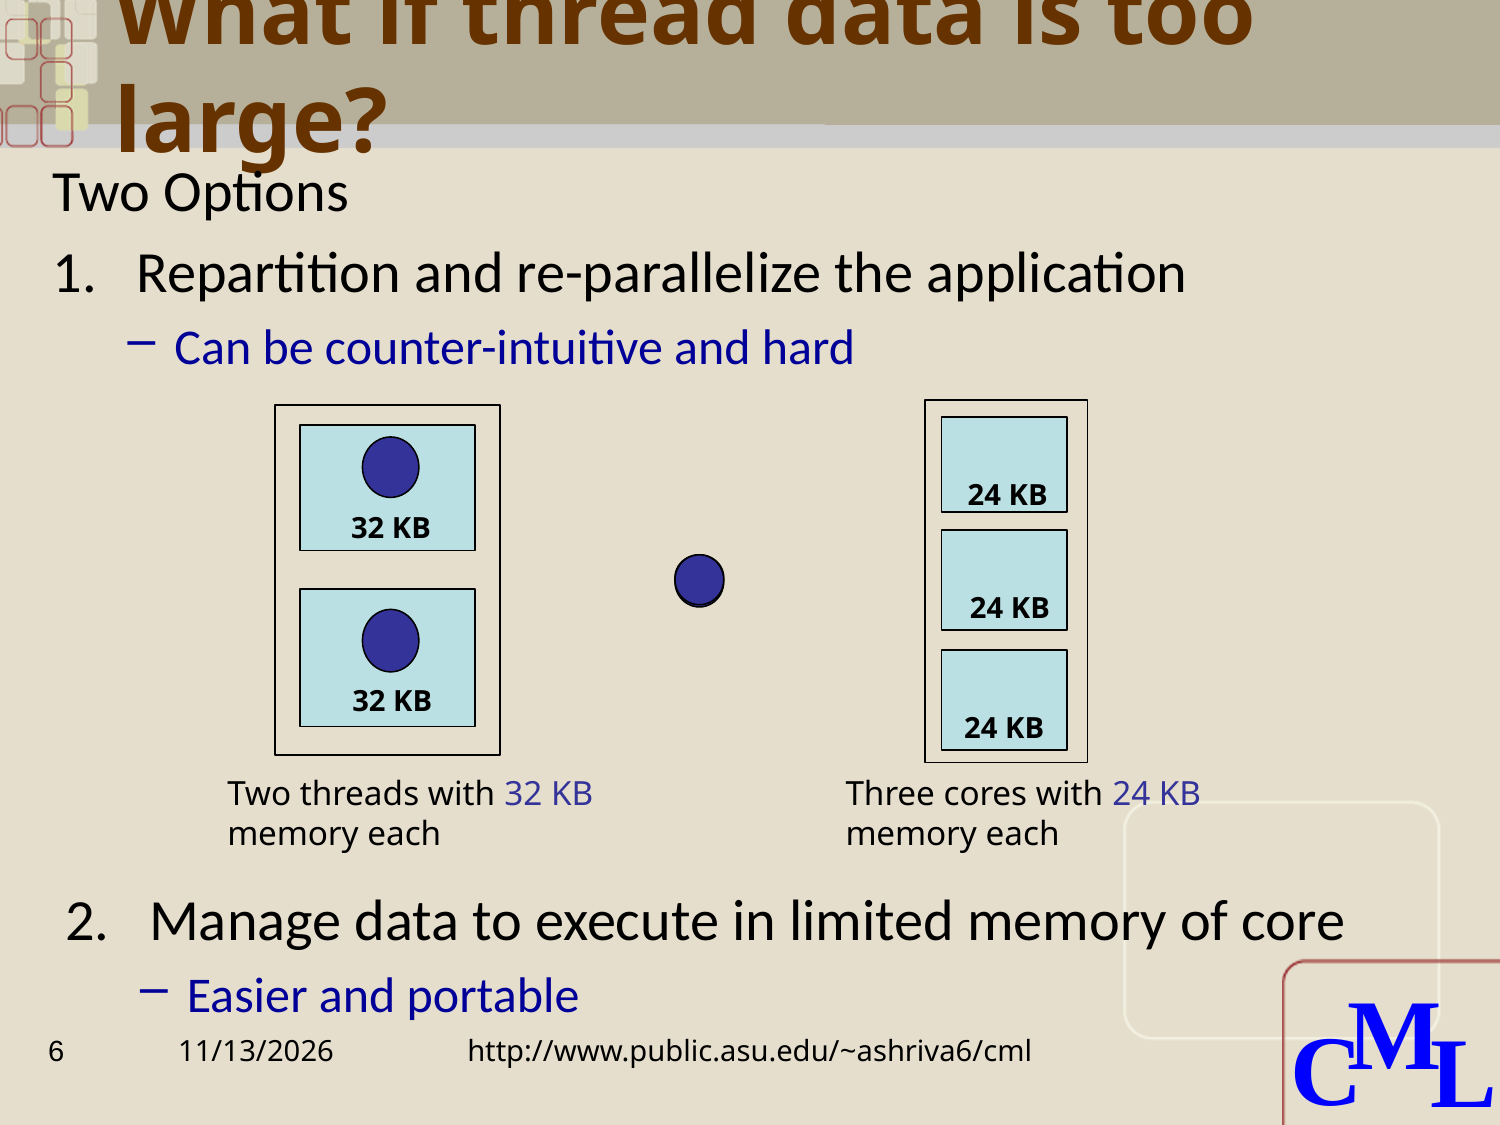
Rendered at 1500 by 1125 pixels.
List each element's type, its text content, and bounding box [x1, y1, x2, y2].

text_box Three cores with 24 KB memory each [830, 765, 1244, 860]
footer http://www.public.asu.edu/~ashriva6/cml [399, 1024, 1101, 1101]
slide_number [137, 1024, 376, 1101]
text_box [924, 399, 1088, 763]
text_box Manage data to execute in limited memory of core Easier and portable [49, 875, 1463, 1050]
text_box Two Options Repartition and re-parallelize the application Can be counter-intuitive and hard [37, 145, 1450, 375]
title What if thread data is too large? [99, 0, 1500, 126]
text_box [675, 554, 724, 605]
text_box Two threads with 32 KB memory each [212, 765, 625, 860]
text_box [274, 404, 500, 755]
picture [0, 0, 1500, 1125]
slide_number 6 [12, 1025, 100, 1100]
